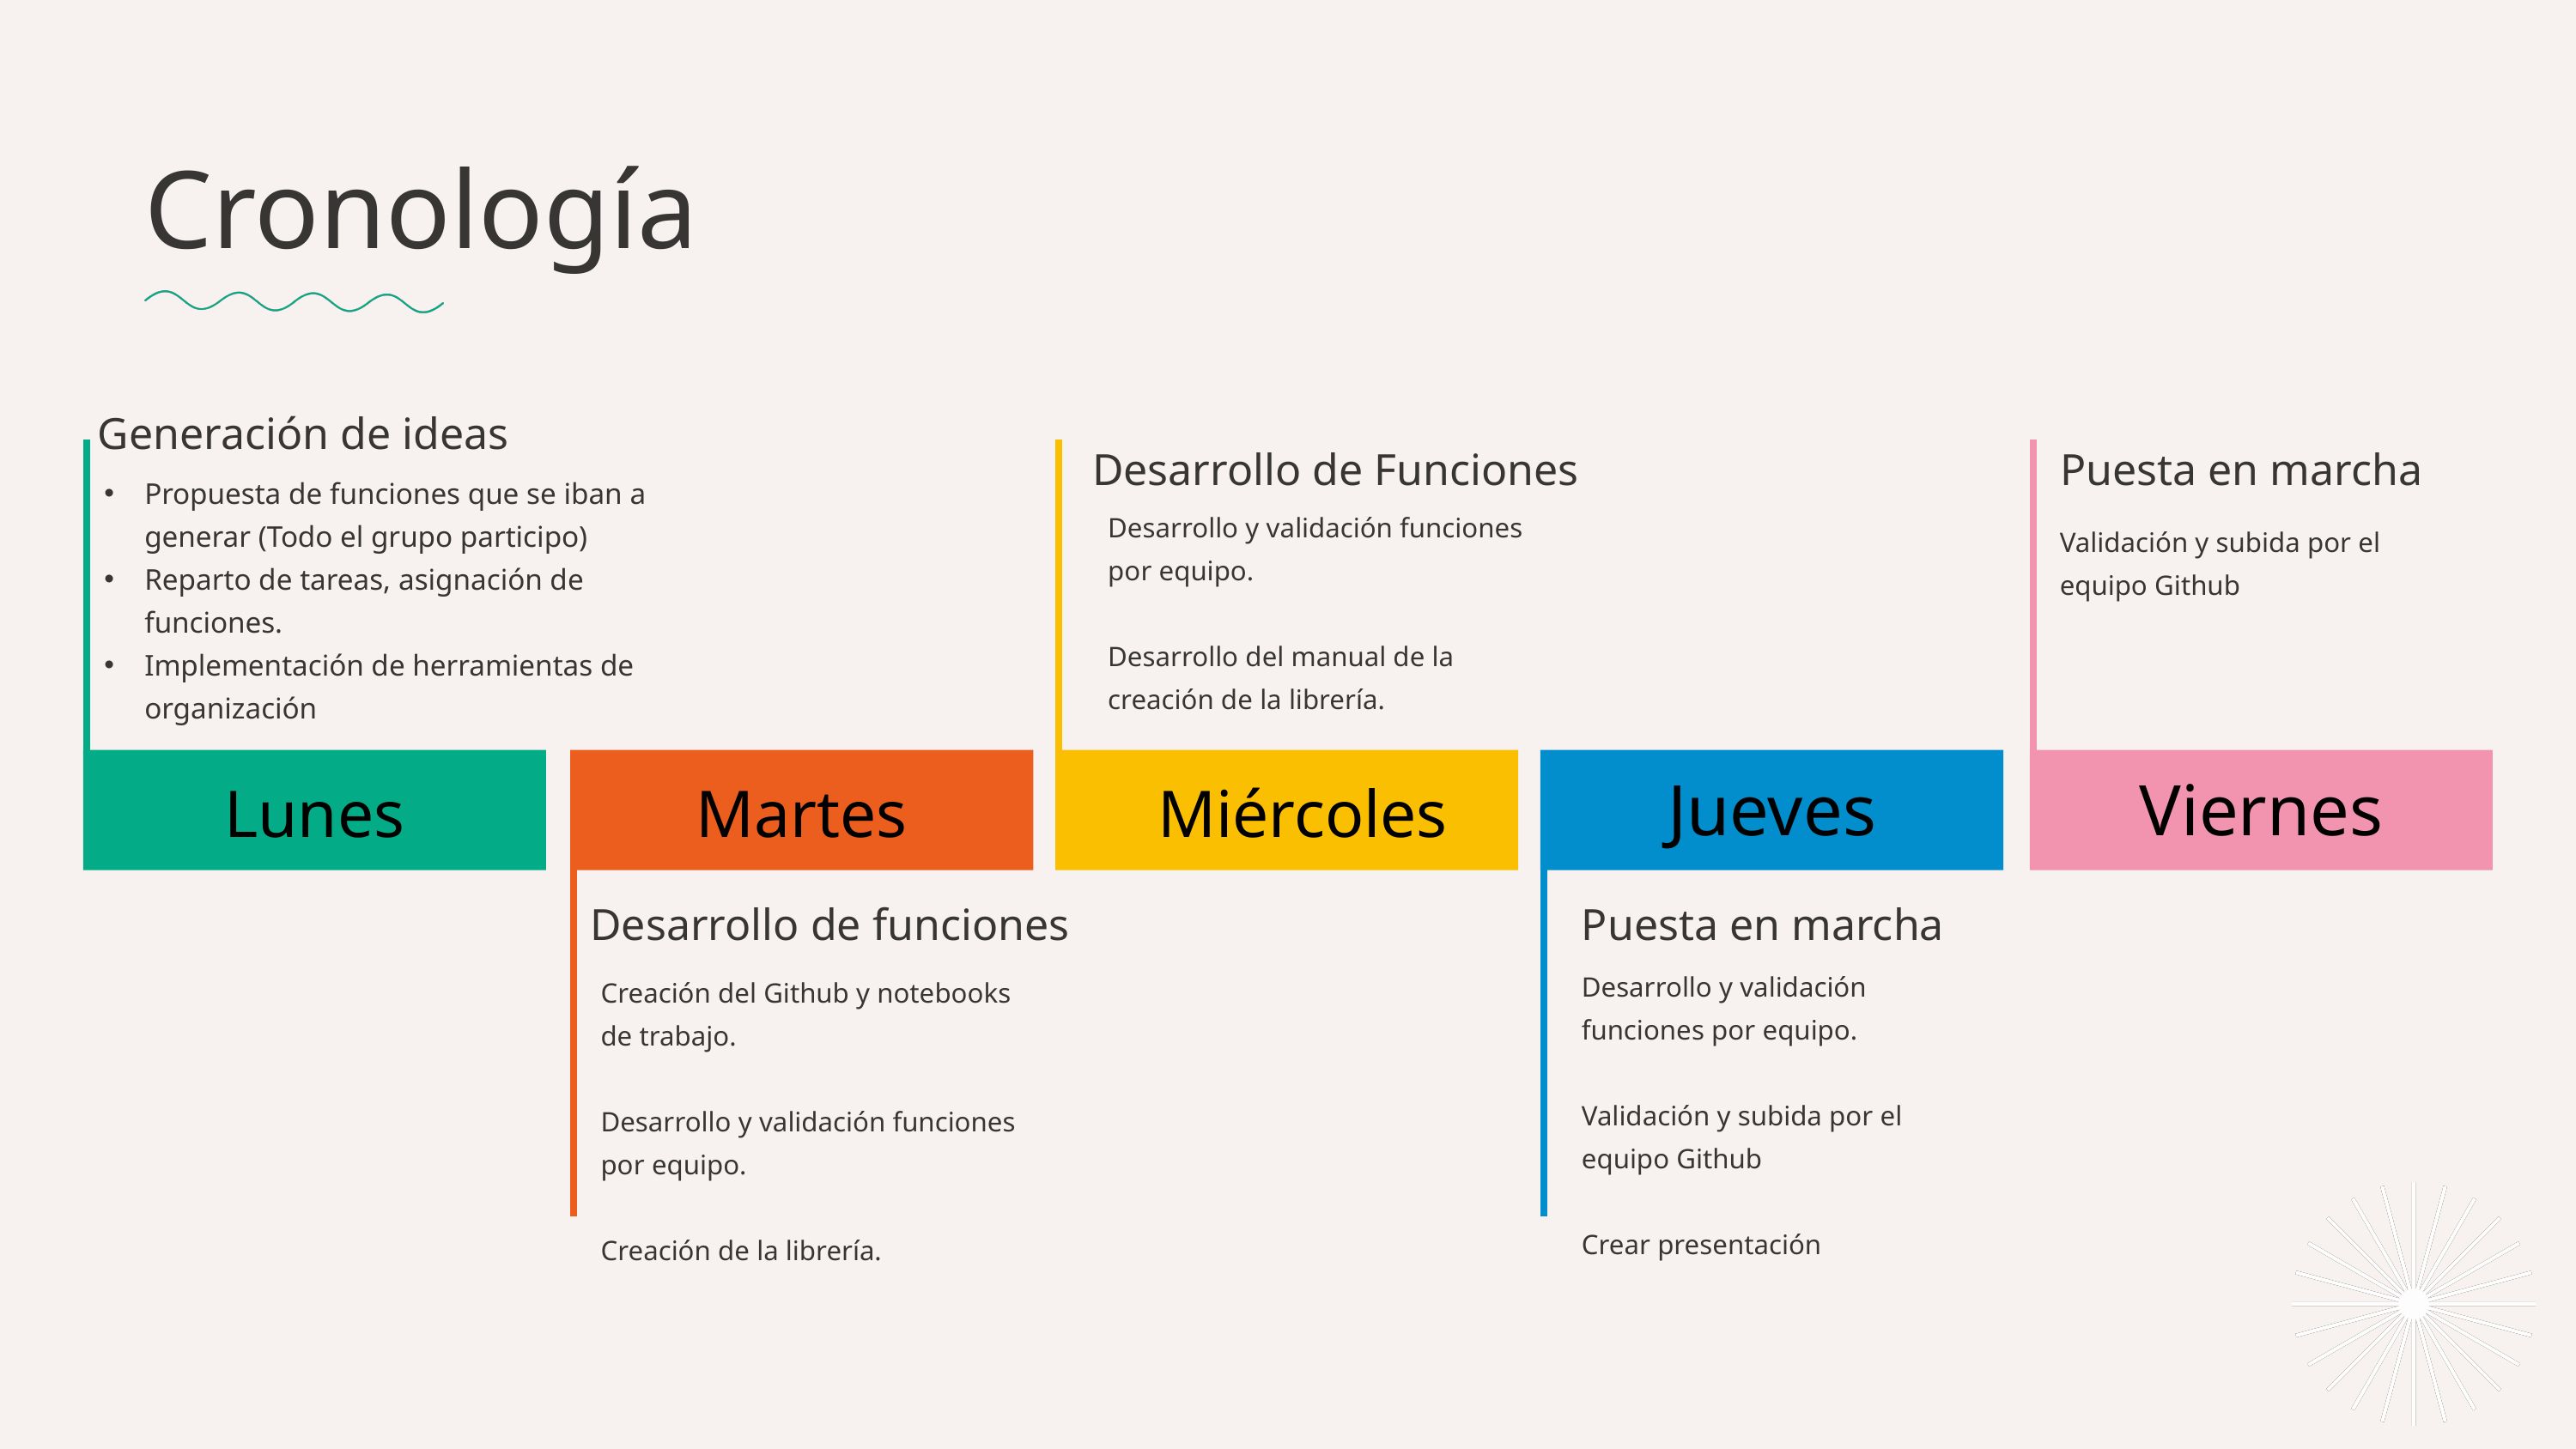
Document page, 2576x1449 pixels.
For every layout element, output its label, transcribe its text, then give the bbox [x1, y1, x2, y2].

picture [144, 283, 444, 318]
text_box Miércoles [1134, 773, 1471, 850]
text_box [1055, 749, 1519, 870]
text_box Viernes [2132, 773, 2391, 851]
text_box Lunes [185, 773, 444, 850]
text_box Puesta en marcha [2060, 439, 2494, 494]
text_box Generación de ideas [97, 402, 636, 458]
text_box Desarrollo de Funciones [1091, 439, 1958, 494]
text_box [1540, 749, 2004, 870]
text_box Validación y subida por el equipo Github [2059, 515, 2466, 602]
text_box Desarrollo y validación funciones por equipo. Desarrollo del manual de la creación de la librería. [1108, 500, 1540, 715]
text_box Desarrollo de funciones [590, 894, 1135, 949]
text_box Creación del Github y notebooks de trabajo. Desarrollo y validación funciones por equipo. Creación de la librería. [600, 965, 1034, 1266]
text_box Cronología [144, 155, 1441, 270]
text_box Jueves [1643, 773, 1902, 851]
text_box Puesta en marcha [1581, 894, 1988, 949]
picture [2292, 1181, 2536, 1426]
text_box [82, 749, 546, 870]
text_box [2029, 749, 2493, 870]
text_box Desarrollo y validación funciones por equipo. Validación y subida por el equipo Github Crear presentación [1581, 959, 1988, 1260]
text_box Martes [672, 773, 932, 850]
text_box Propuesta de funciones que se iban a generar (Todo el grupo participo) Reparto de tareas, asignación de funciones. Implementación de herramientas de organización [104, 467, 720, 725]
text_box [570, 749, 1034, 870]
